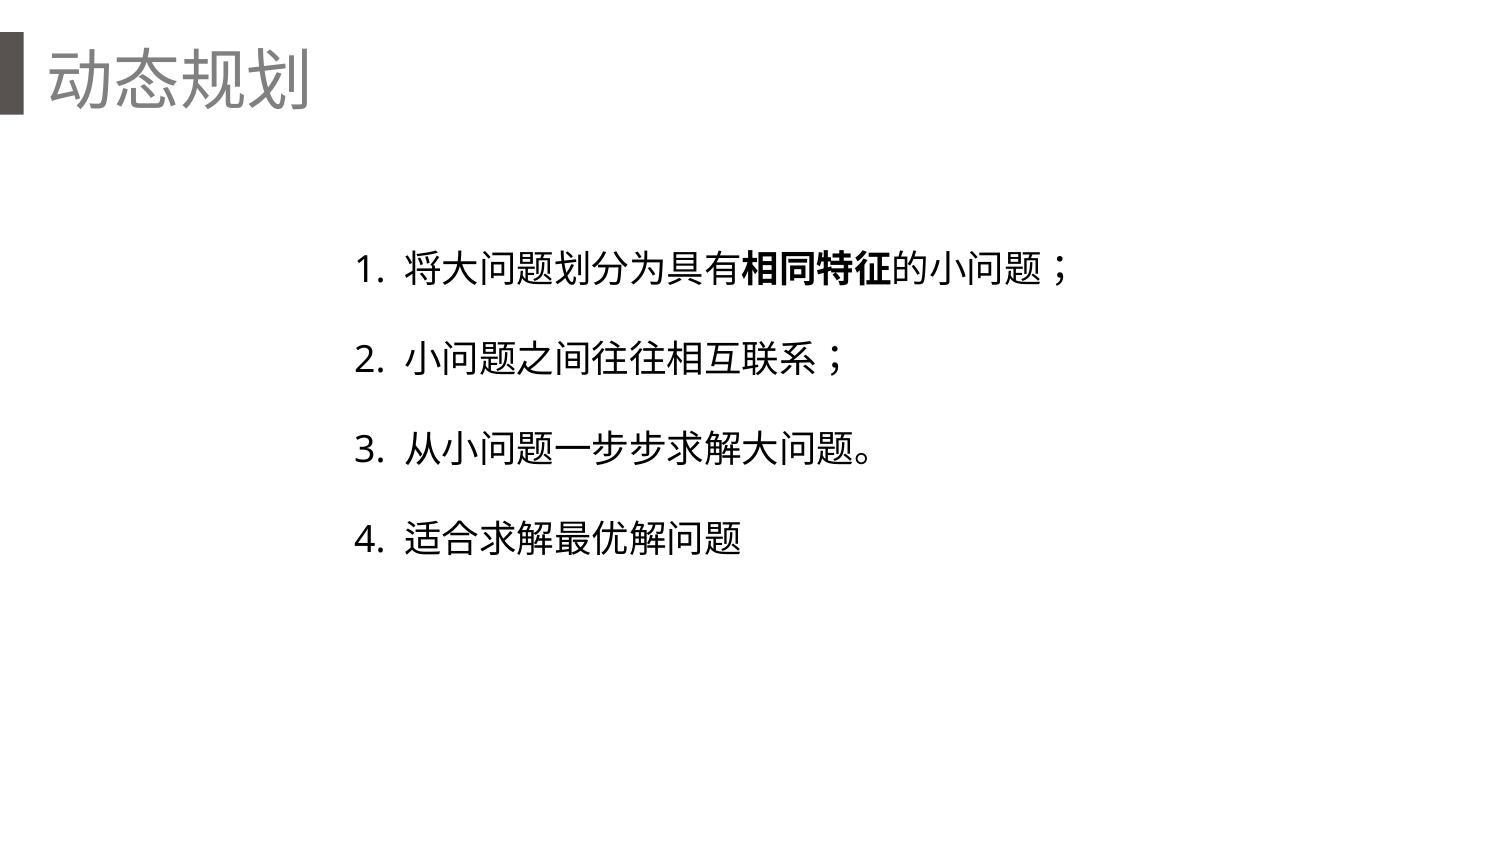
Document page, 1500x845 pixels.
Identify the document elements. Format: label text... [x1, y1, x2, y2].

text_box [0, 30, 26, 117]
text_box 1. 将大问题划分为具有相同特征的小问题； 2. 小问题之间往往相互联系； 3. 从小问题一步步求解大问题。 4. 适合求解最优解问题 [354, 244, 1247, 560]
text_box 动态规划 [35, 32, 366, 124]
